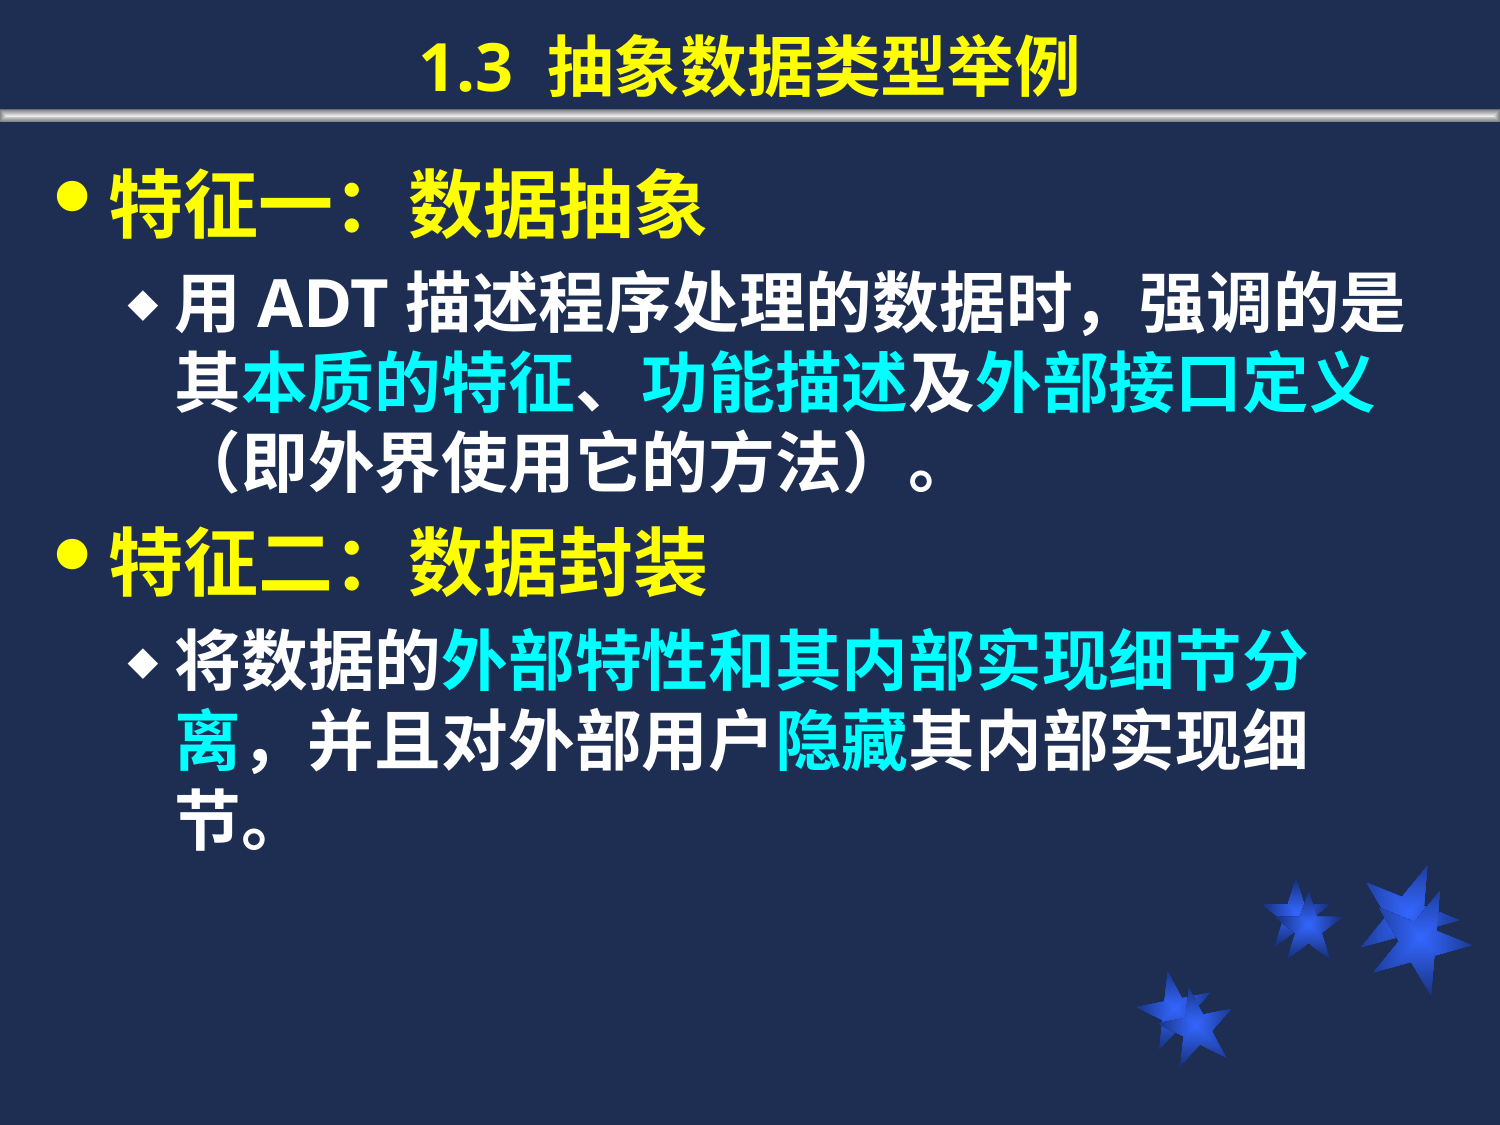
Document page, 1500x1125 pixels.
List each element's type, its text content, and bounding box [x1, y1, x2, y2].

title 1.3 抽象数据类型举例 [0, 0, 1500, 113]
list 特征一：数据抽象 用ADT描述程序处理的数据时，强调的是其本质的特征、功能描述及外部接口定义（即外界使用它的方法）。 特征二：数据封装 将数据的外部特性和其内部实现细节分离，并且对外部用户隐藏其内部实现细节。 [37, 149, 1457, 973]
